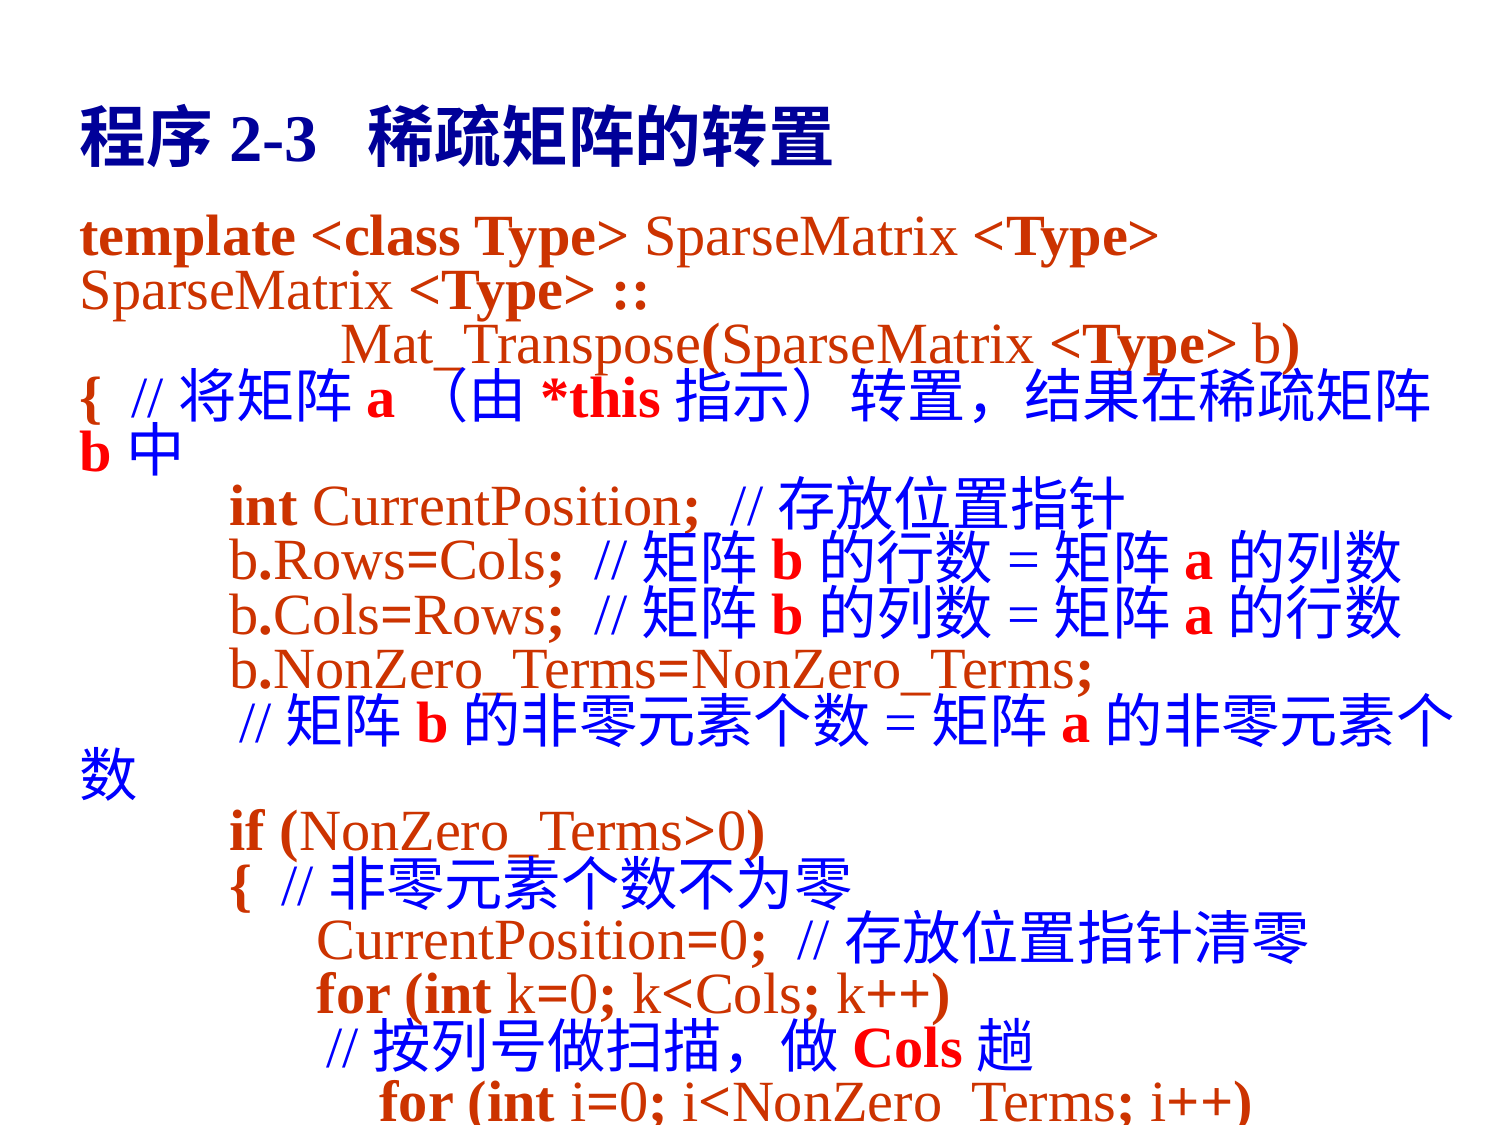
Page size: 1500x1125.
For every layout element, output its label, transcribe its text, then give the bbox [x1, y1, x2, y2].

text_box 程序2-3 稀疏矩阵的转置 template <class Type> SparseMatrix <Type> SparseMatrix <Type> :: Mat_Transpose(SparseMatrix <Type> b) { //将矩阵a（由*this指示）转置，结果在稀疏矩阵b中 int CurrentPosition; //存放位置指针 b.Rows=Cols; //矩阵b的行数=矩阵a的列数 b.Cols=Rows; //矩阵b的列数=矩阵a的行数 b.NonZero_Terms=NonZero_Terms; //矩阵b的非零元素个数=矩阵a的非零元素个数 if (NonZero_Terms>0) { //非零元素个数不为零 CurrentPosition=0; //存放位置指针清零 for (int k=0; k<Cols; k++) //按列号做扫描，做Cols趟 for (int i=0; i<NonZero_Terms; i++) //在数组中寻找列号为k的三元组 [64, 113, 1471, 1125]
